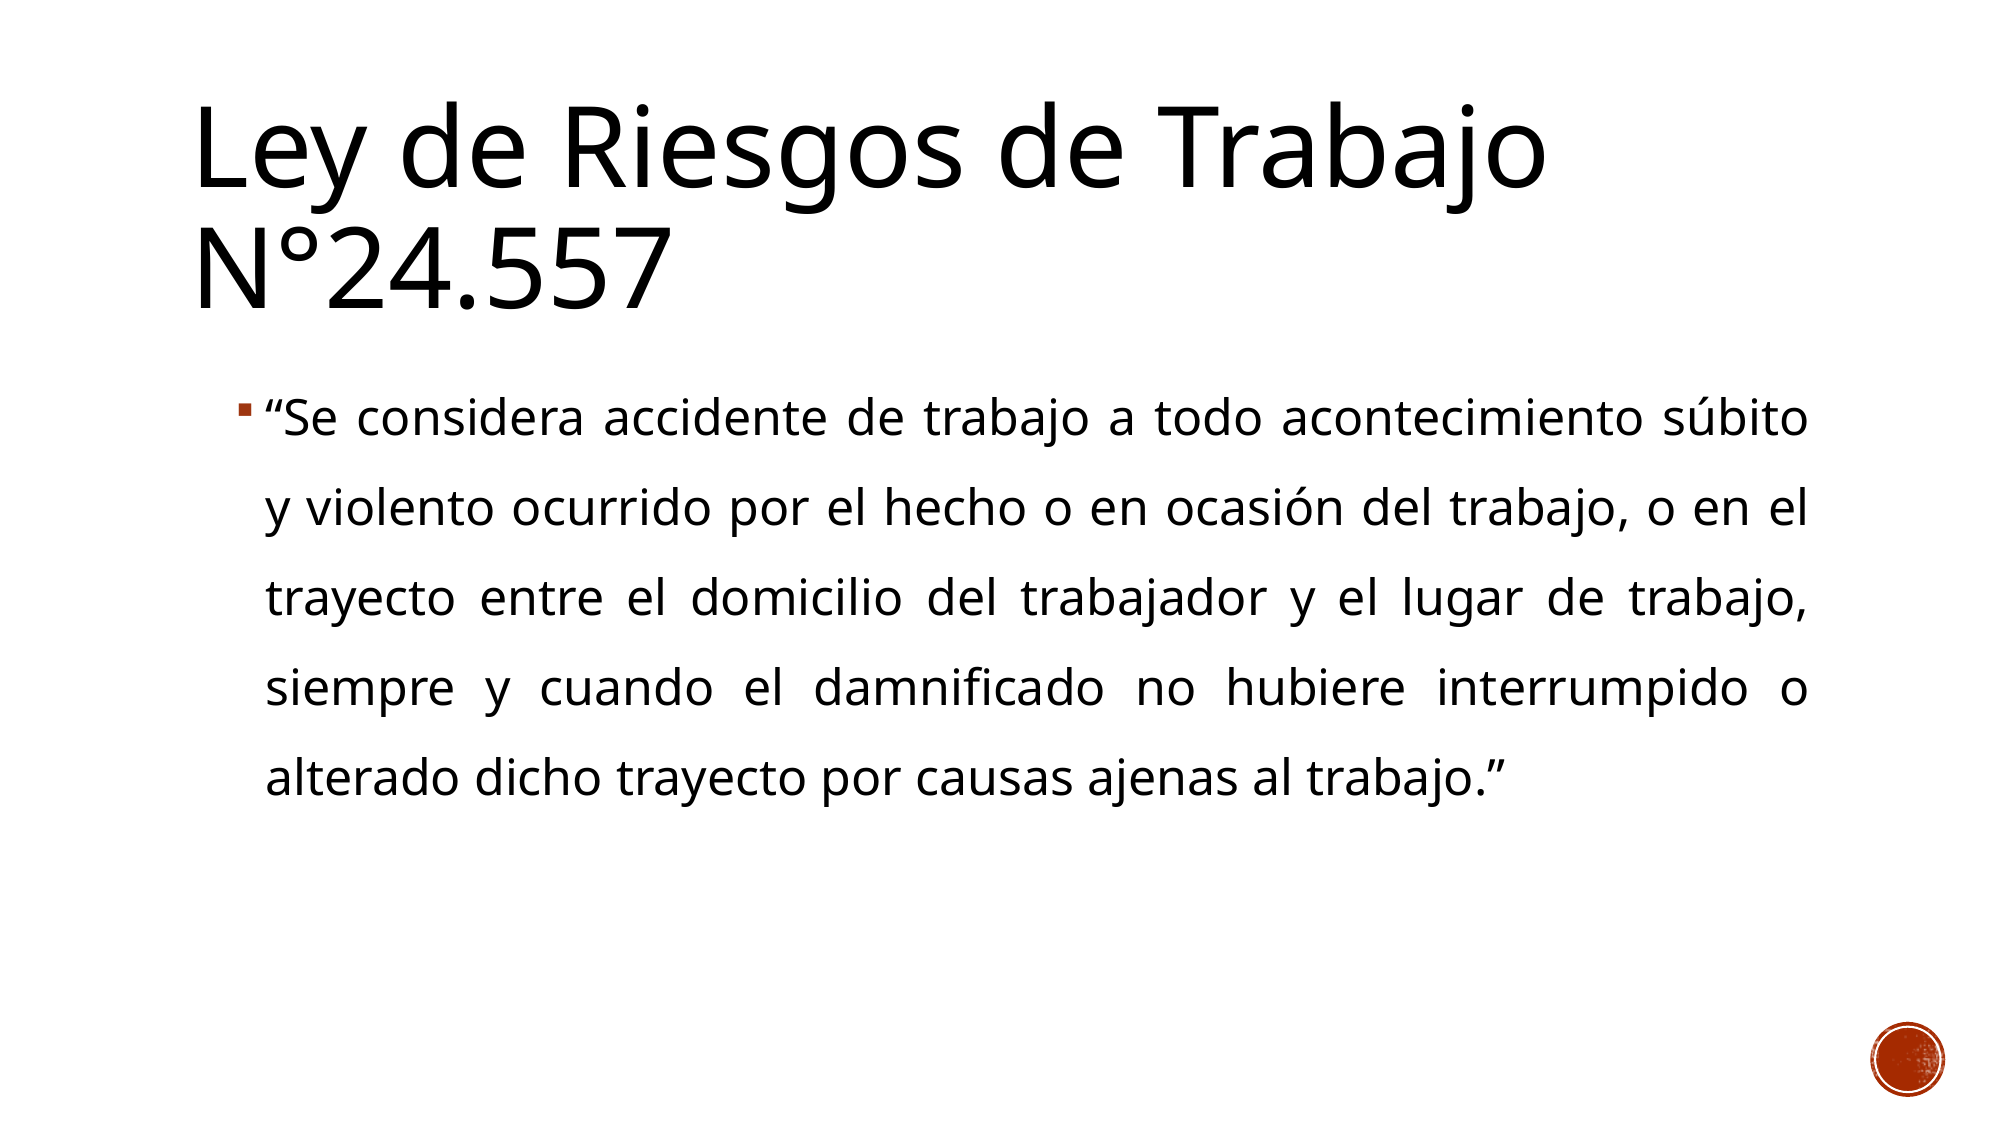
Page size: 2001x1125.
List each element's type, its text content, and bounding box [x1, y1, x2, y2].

title Ley de Riesgos de Trabajo N°24.557 [175, 79, 1826, 344]
list “Se considera accidente de trabajo a todo acontecimiento súbito y violento ocurrido por el hecho o en ocasión del trabajo, o en el trayecto entre el domicilio del trabajador y el lugar de trabajo, siempre y cuando el damnificado no hubiere interrumpido o alterado dicho trayecto por causas ajenas al trabajo.” [175, 348, 1826, 1013]
